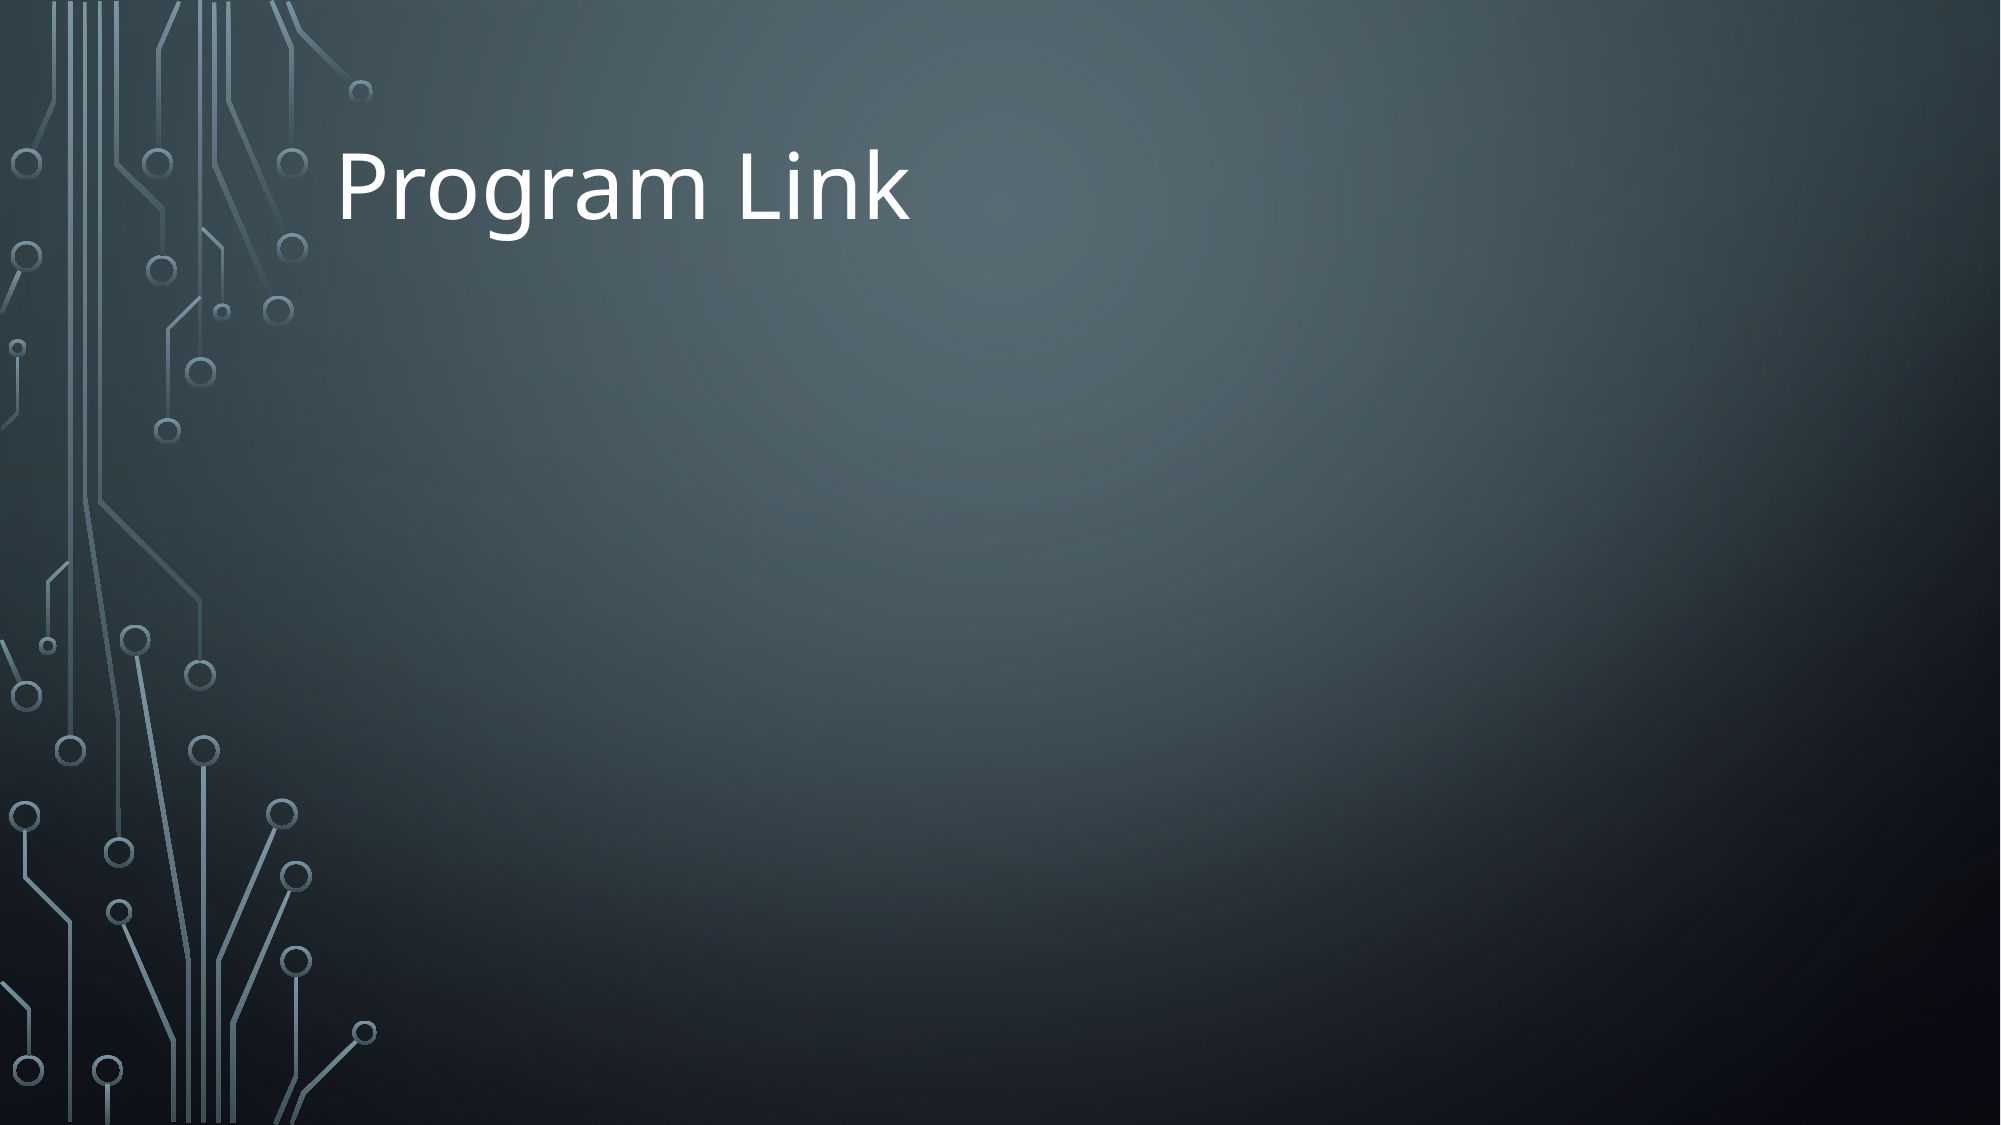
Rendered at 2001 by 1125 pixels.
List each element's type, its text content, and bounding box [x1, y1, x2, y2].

title Program Link [319, 88, 1859, 248]
